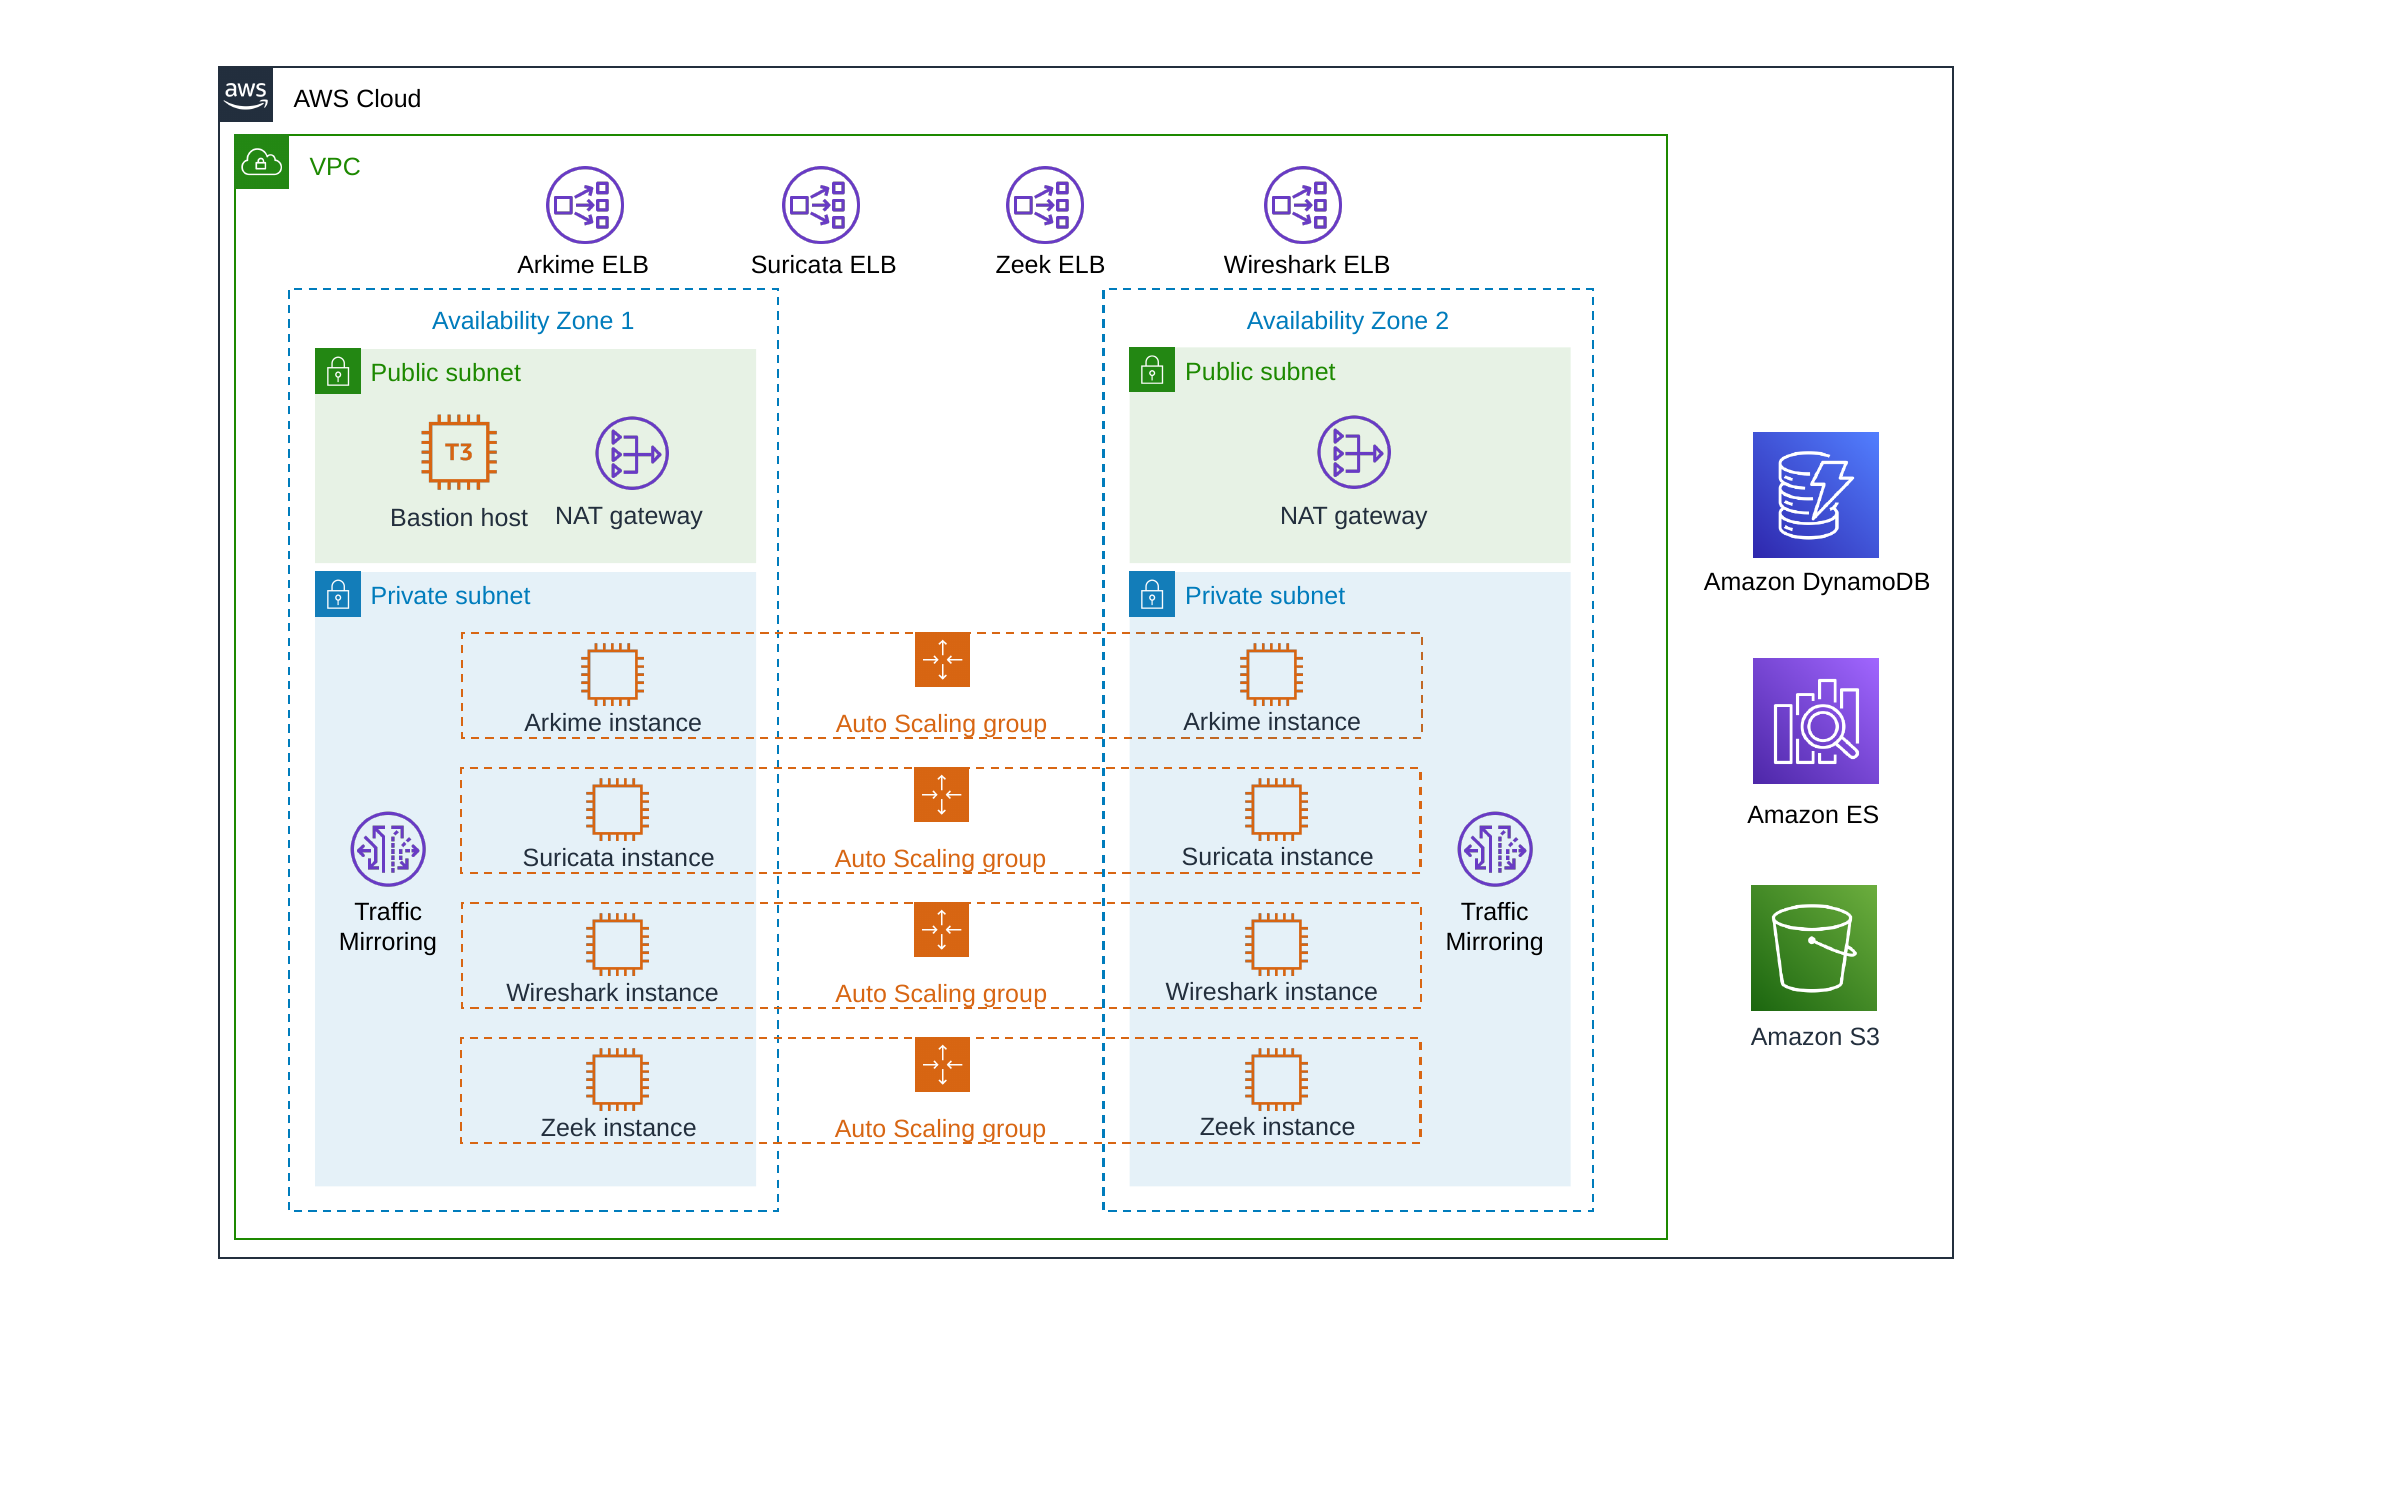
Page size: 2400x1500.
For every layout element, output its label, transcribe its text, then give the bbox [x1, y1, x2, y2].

text_box Auto Scaling group [969, 902, 1422, 1009]
text_box NAT gateway [1252, 491, 1456, 537]
picture [315, 571, 361, 617]
text_box Auto Scaling group [460, 767, 914, 874]
text_box Amazon DynamoDB [1630, 557, 2005, 603]
text_box AWS Cloud [218, 67, 1953, 1259]
text_box NAT gateway [527, 491, 731, 537]
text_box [499, 166, 668, 288]
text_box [490, 912, 1395, 1015]
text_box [1195, 166, 1420, 288]
picture [1129, 571, 1175, 617]
text_box Auto Scaling group [460, 1037, 915, 1144]
picture [234, 134, 289, 189]
text_box Availability Zone 1 [288, 289, 779, 1212]
picture [1753, 658, 1879, 784]
picture [1751, 885, 1877, 1011]
text_box Public subnet [1129, 347, 1571, 564]
picture [315, 348, 361, 394]
text_box VPC [234, 135, 1668, 1240]
picture [1753, 432, 1879, 558]
picture [349, 810, 427, 888]
text_box Private subnet [315, 964, 757, 1187]
picture [915, 632, 970, 688]
picture [1129, 346, 1175, 392]
text_box Private subnet [1129, 572, 1571, 903]
picture [420, 413, 498, 491]
picture [914, 902, 969, 912]
text_box Availability Zone 2 [1103, 289, 1593, 1212]
picture [218, 67, 273, 122]
text_box Public subnet [315, 349, 757, 564]
text_box Auto Scaling group [461, 902, 914, 1009]
text_box Private subnet [315, 572, 757, 903]
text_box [502, 1047, 1395, 1150]
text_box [486, 642, 741, 745]
picture [1456, 810, 1534, 888]
picture [1315, 413, 1393, 492]
picture [914, 767, 969, 777]
text_box Traffic Mirroring [312, 888, 465, 964]
text_box Auto Scaling group [970, 1037, 1422, 1144]
text_box Amazon S3 [1626, 1013, 2005, 1059]
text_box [970, 166, 1131, 288]
text_box Traffic Mirroring [1418, 888, 1571, 964]
text_box Amazon ES [1626, 791, 2001, 837]
picture [593, 414, 671, 492]
text_box Bastion host [335, 494, 584, 539]
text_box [723, 166, 925, 288]
text_box Auto Scaling group [969, 767, 1422, 874]
text_box Private subnet [1129, 964, 1571, 1187]
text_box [502, 777, 1395, 880]
text_box Auto Scaling group [461, 632, 1103, 739]
text_box Arkime instance [1149, 698, 1396, 744]
picture [1239, 642, 1304, 707]
picture [915, 1037, 970, 1047]
